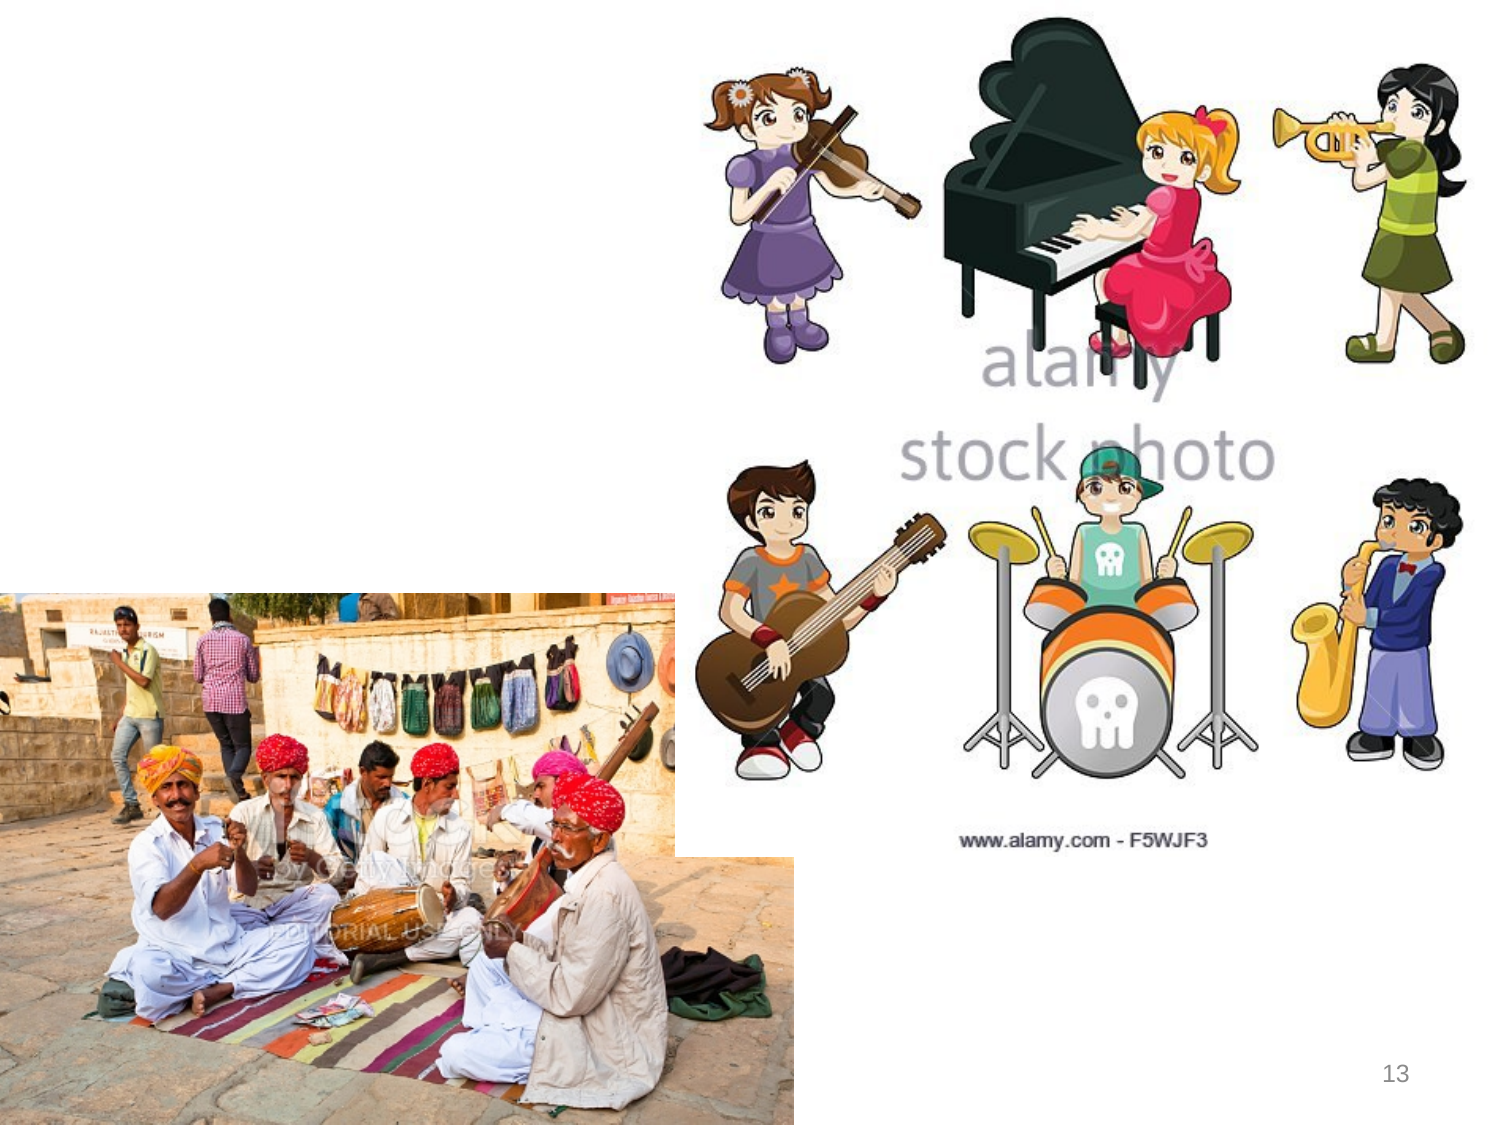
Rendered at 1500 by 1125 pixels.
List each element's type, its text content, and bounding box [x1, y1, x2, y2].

slide_number 13 [1074, 1042, 1425, 1103]
picture [0, 0, 1500, 1125]
